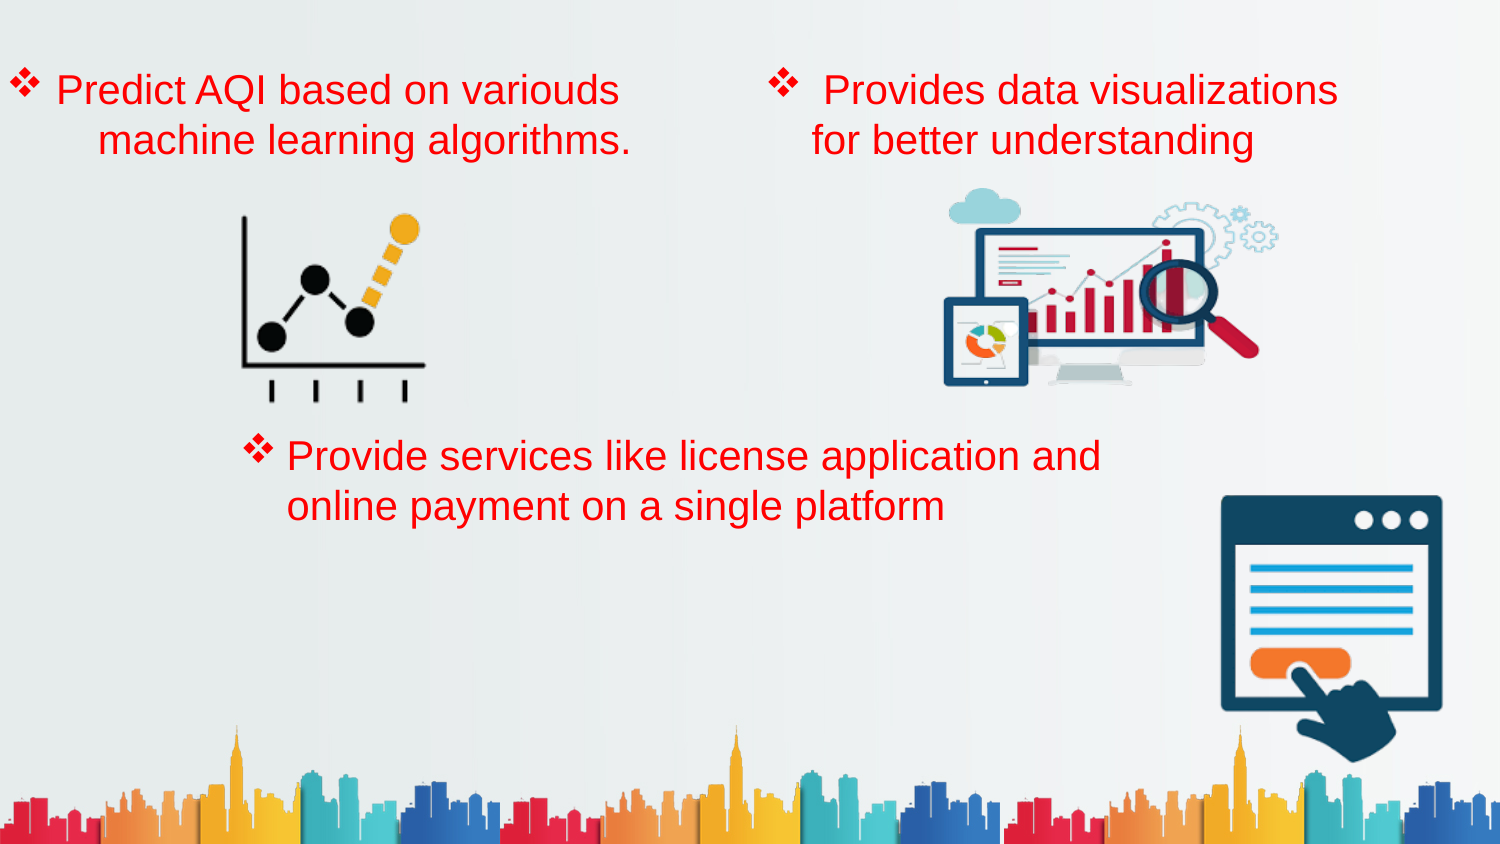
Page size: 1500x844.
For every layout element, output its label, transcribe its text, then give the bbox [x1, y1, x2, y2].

picture [0, 0, 1500, 844]
text_box Provide services like license application and online payment on a single platform [224, 421, 1213, 536]
text_box Provides data visualizations for better understanding [749, 55, 1478, 170]
text_box Predict AQI based on variouds machine learning algorithms. [0, 55, 732, 171]
